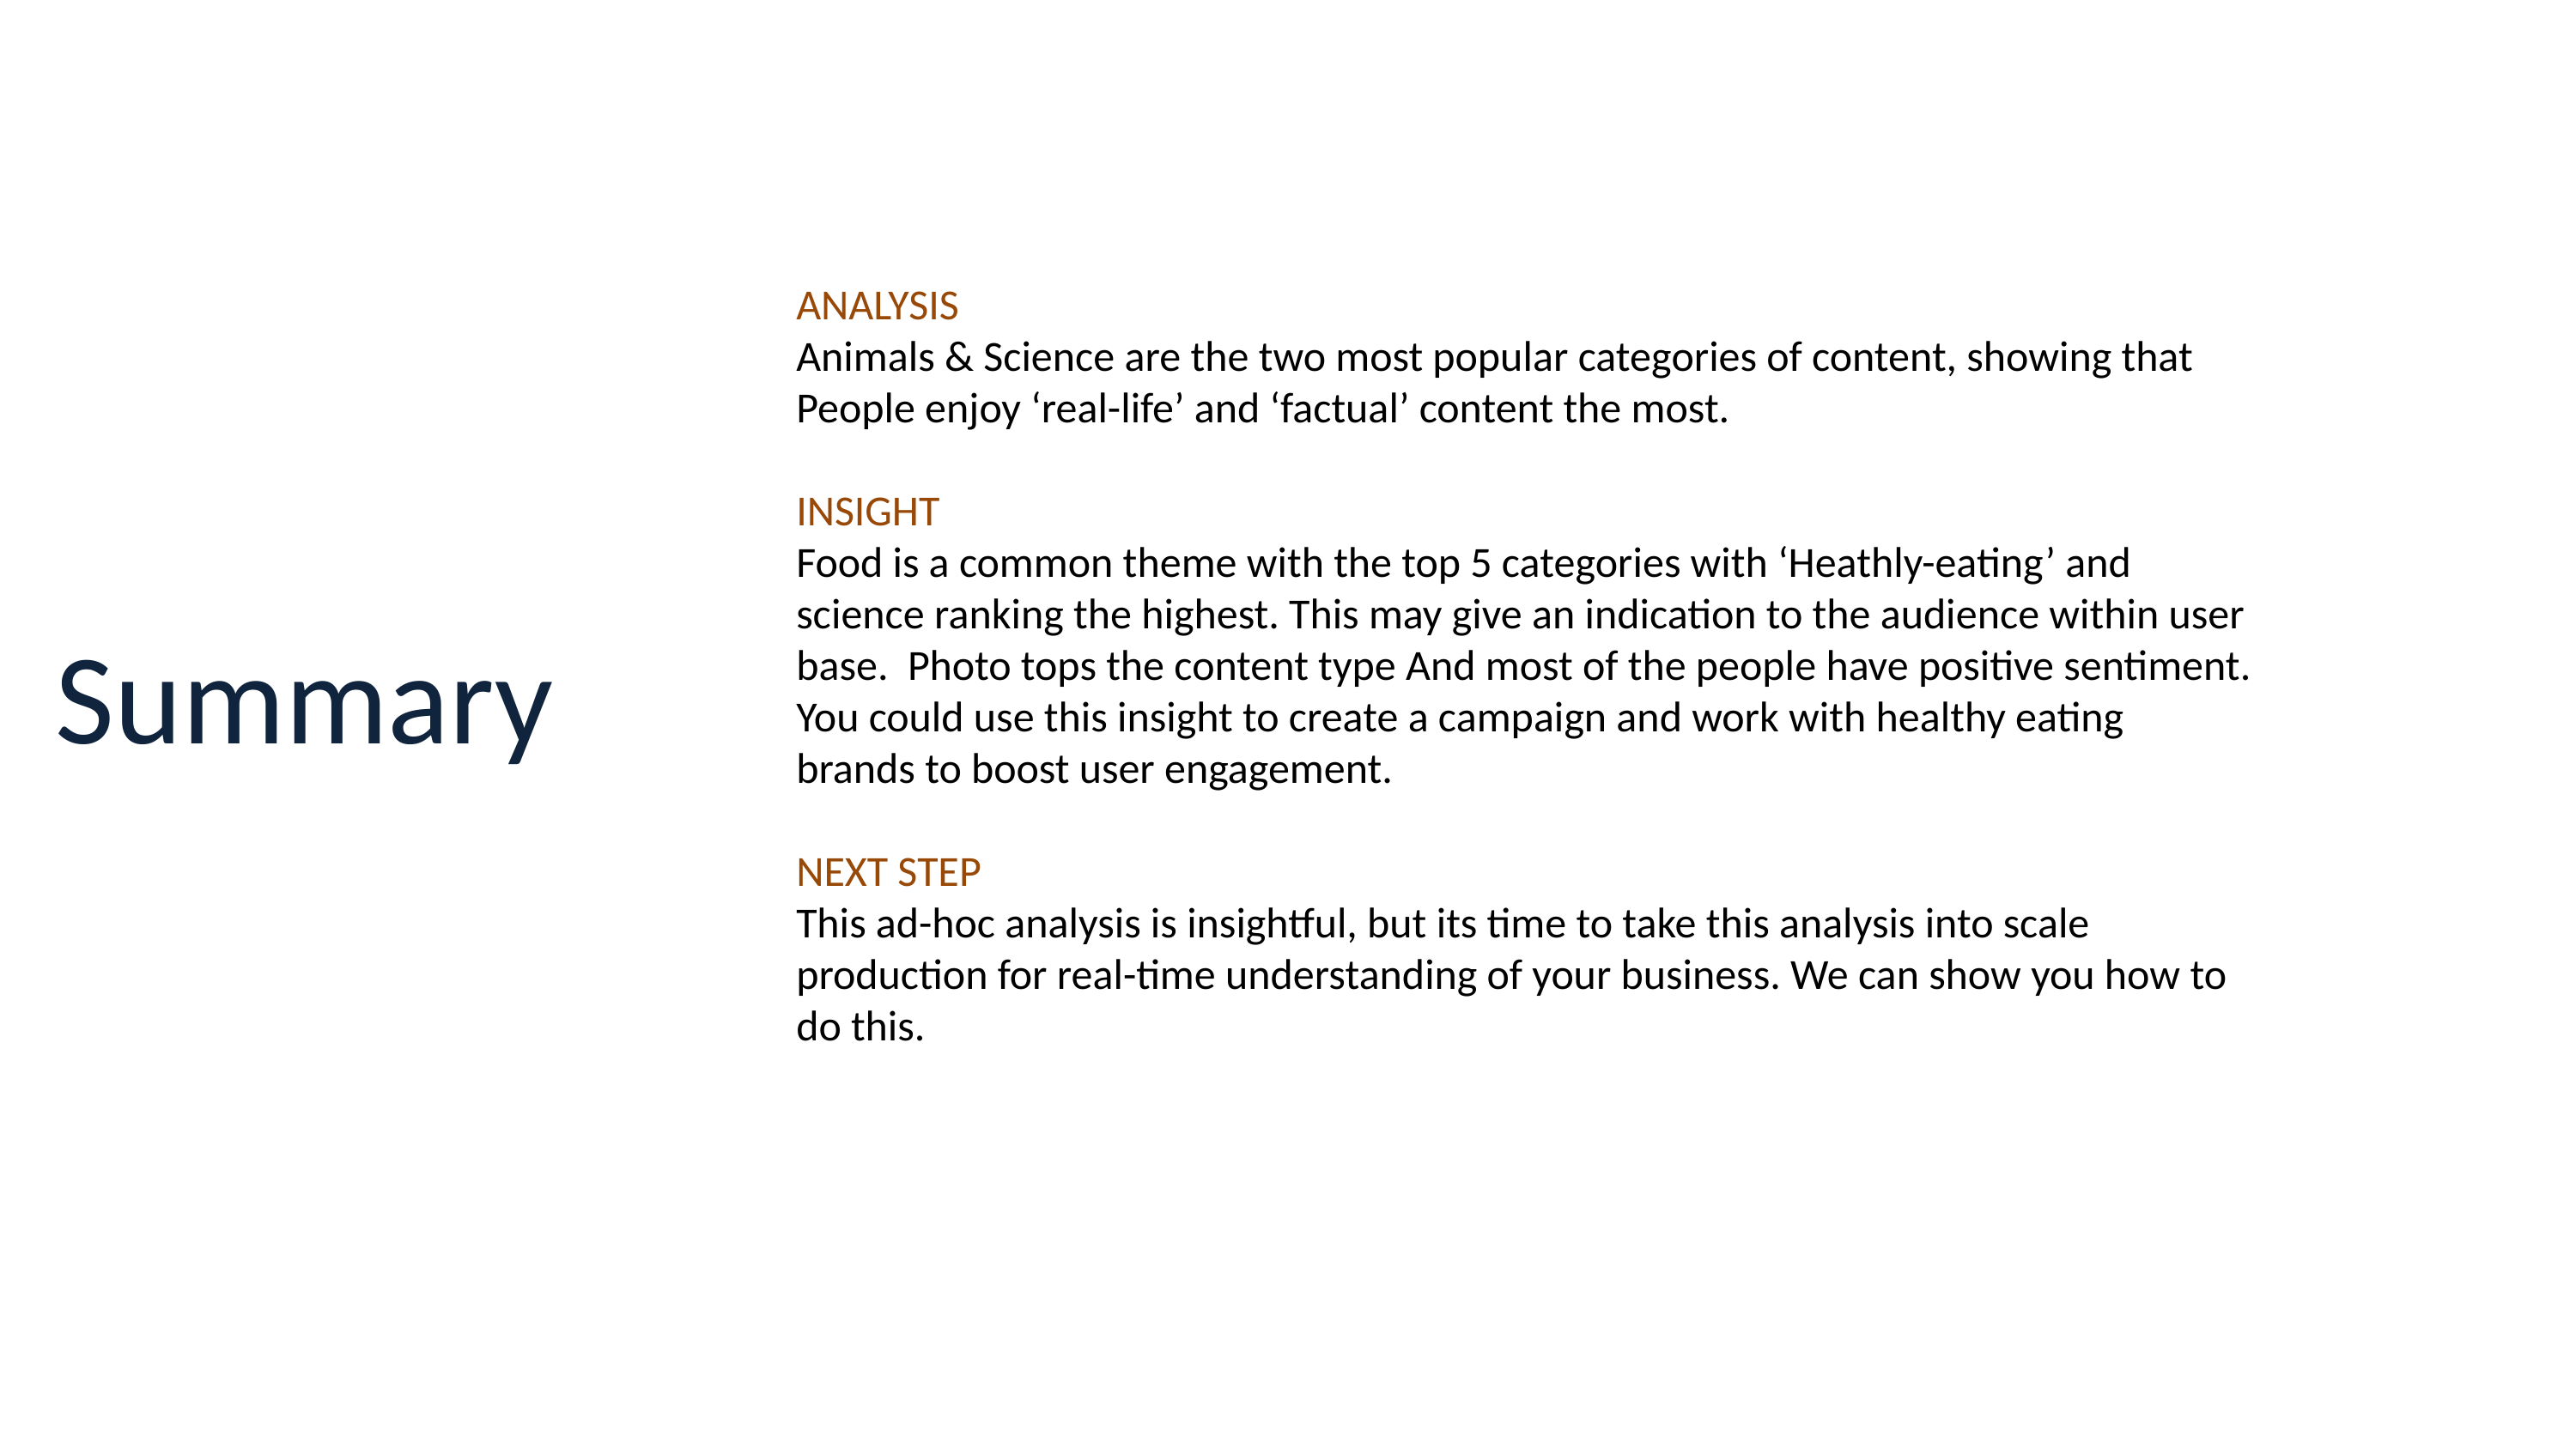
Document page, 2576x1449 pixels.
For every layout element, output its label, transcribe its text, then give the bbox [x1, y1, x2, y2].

text_box Summary [42, 608, 783, 776]
text_box ANALYSIS Animals & Science are the two most popular categories of content, showing that People enjoy ‘real-life’ and ‘factual’ content the most. INSIGHT Food is a common theme with the top 5 categories with ‘Heathly-eating’ and science ranking the highest. This may give an indication to the audience within user base. Photo tops the content type And most of the people have positive sentiment. You could use this insight to create a campaign and work with healthy eating brands to boost user engagement. NEXT STEP This ad-hoc analysis is insightful, but its time to take this analysis into scale production for real-time understanding of your business. We can show you how to do this. [783, 270, 2265, 1107]
